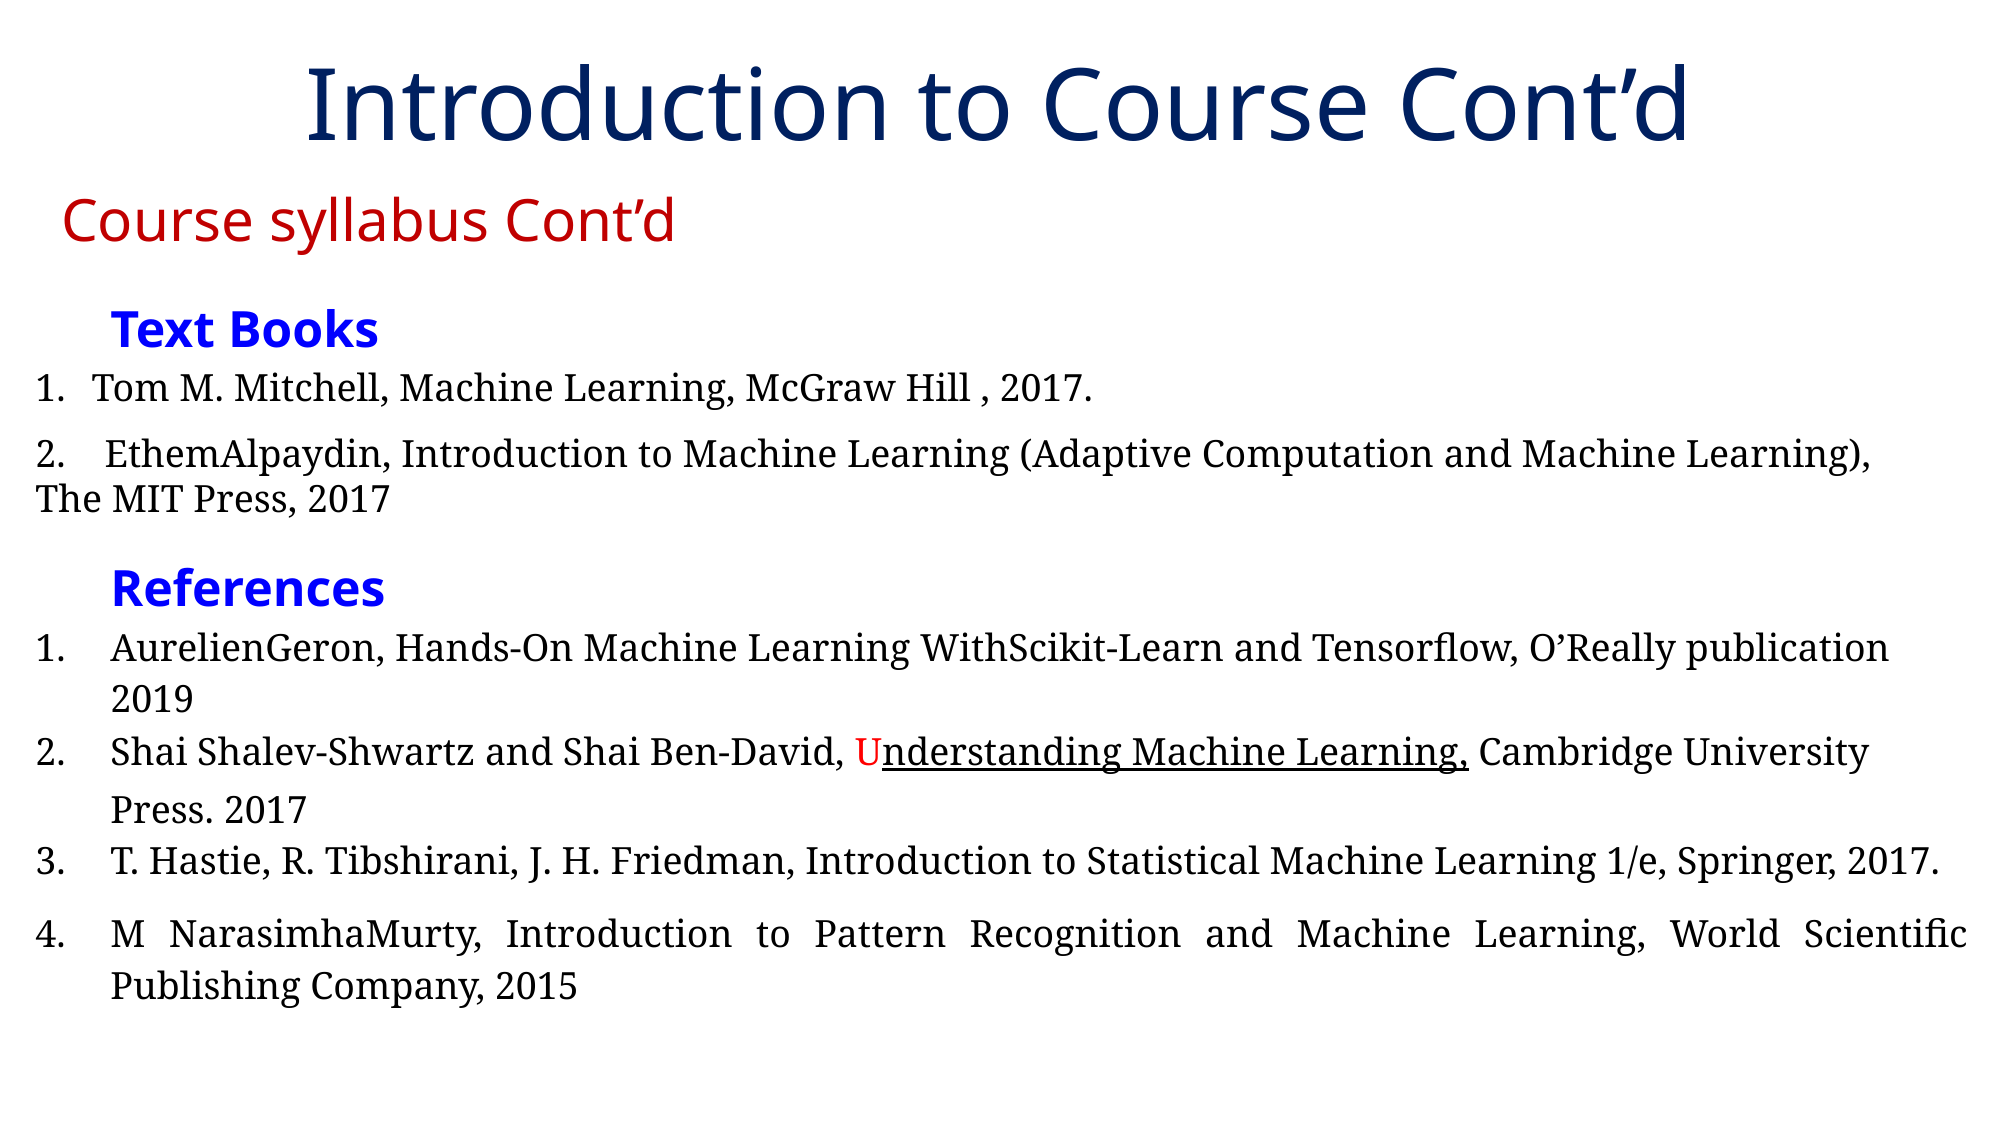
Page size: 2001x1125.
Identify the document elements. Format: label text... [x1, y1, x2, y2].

title Introduction to Course Cont’d [137, 40, 1863, 176]
text_box Text Books Tom M. Mitchell, Machine Learning, McGraw Hill , 2017. 2. EthemAlpaydin, Introduction to Machine Learning (Adaptive Computation and Machine Learning), The MIT Press, 2017 [20, 280, 1957, 528]
text_box References AurelienGeron, Hands-On Machine Learning WithScikit-Learn and Tensorflow, O’Really publication 2019 Shai Shalev-Shwartz and Shai Ben-David, Understanding Machine Learning, Cambridge University Press. 2017 T. Hastie, R. Tibshirani, J. H. Friedman, Introduction to Statistical Machine Learning 1/e, Springer, 2017. M NarasimhaMurty, Introduction to Pattern Recognition and Machine Learning, World Scientific Publishing Company, 2015 [20, 540, 1985, 1014]
text_box Course syllabus Cont’d [46, 175, 1047, 261]
